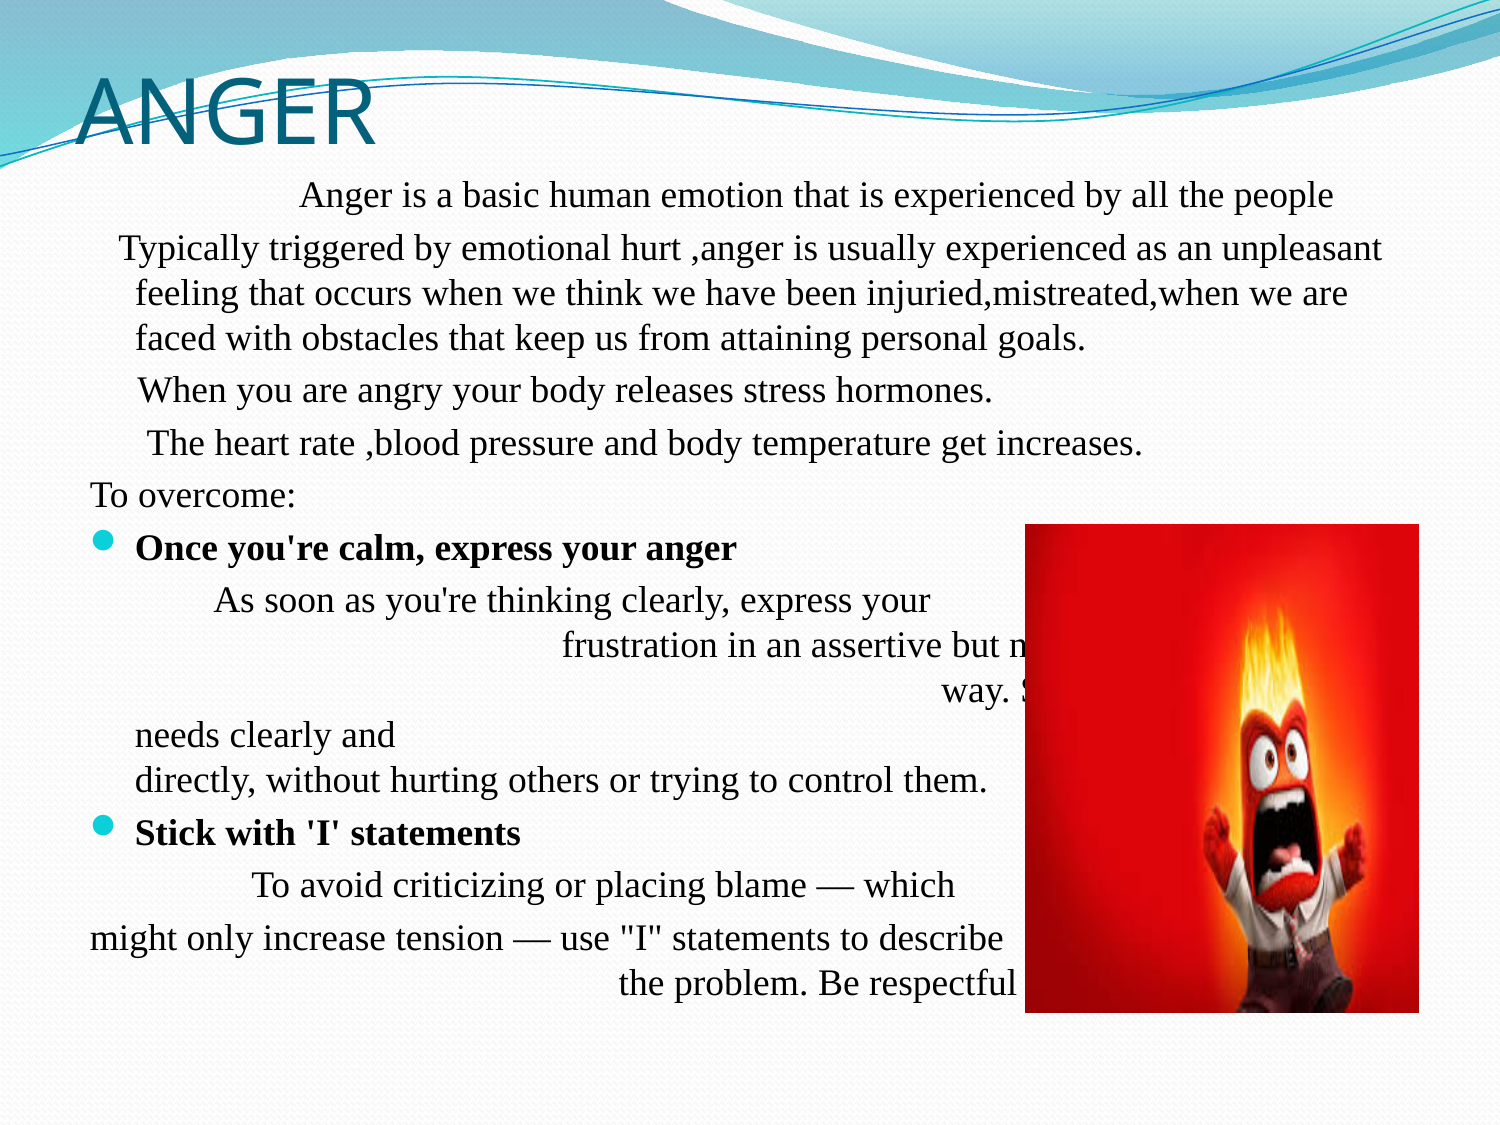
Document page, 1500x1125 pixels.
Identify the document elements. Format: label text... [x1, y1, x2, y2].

title ANGER [75, 45, 1425, 162]
picture [1024, 524, 1419, 1013]
list Anger is a basic human emotion that is experienced by all the people Typically triggered by emotional hurt ,anger is usually experienced as an unpleasant feeling that occurs when we think we have been injuried,mistreated,when we are faced with obstacles that keep us from attaining personal goals. When you are angry your body releases stress hormones. The heart rate ,blood pressure and body temperature get increases. To overcome: Once you're calm, express your anger As soon as you're thinking clearly, express your frustration in an assertive but nonconfrontational way. State your concerns and needs clearly and directly, without hurting others or trying to control them. Stick with 'I' statements To avoid criticizing or placing blame — which might only increase tension — use "I" statements to describe the problem. Be respectful and specific. [75, 162, 1425, 1038]
